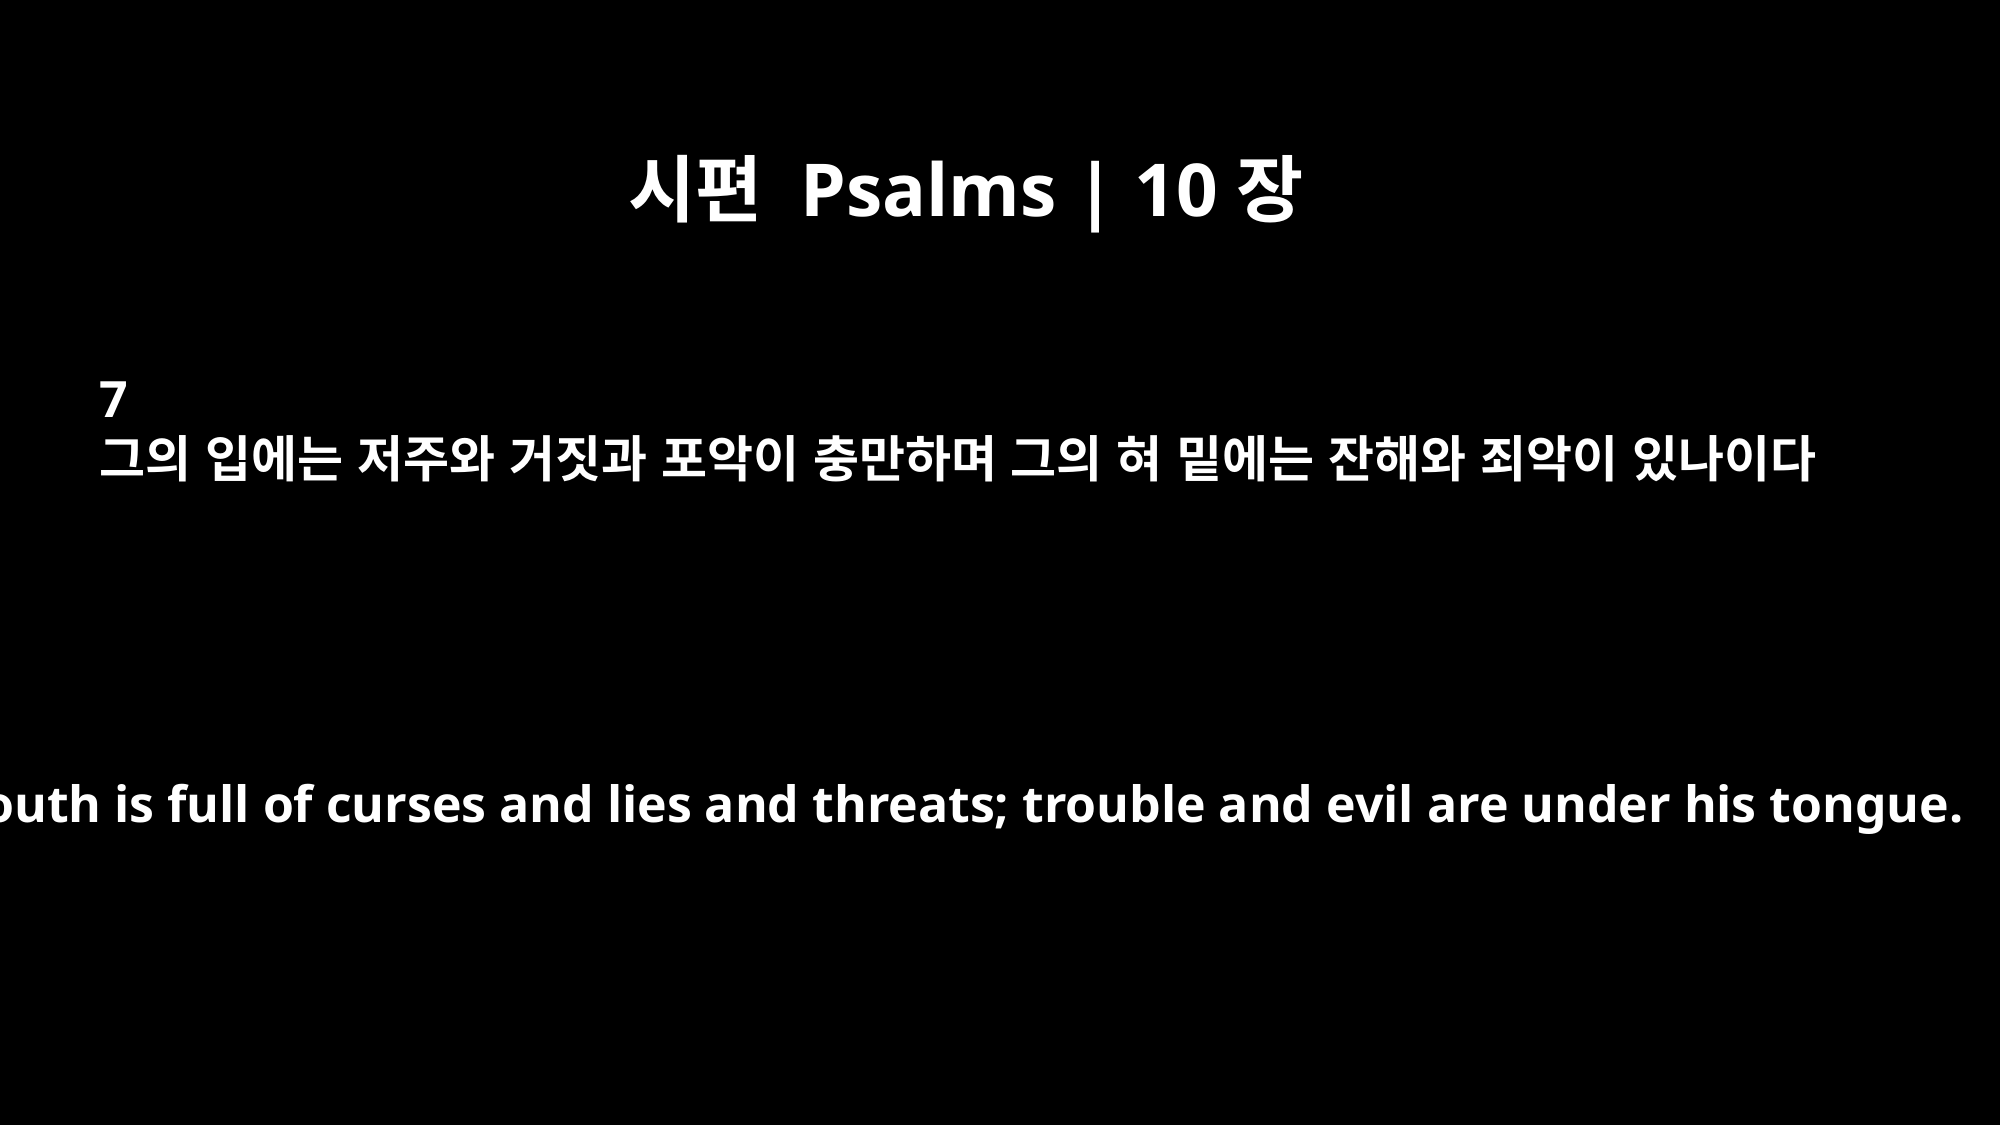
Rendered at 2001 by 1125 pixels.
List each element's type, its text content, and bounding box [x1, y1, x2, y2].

text_box 시편 Psalms | 10장 [613, 136, 1319, 239]
text_box 7 그의 입에는 저주와 거짓과 포악이 충만하며 그의 혀 밑에는 잔해와 죄악이 있나이다 [84, 359, 1833, 495]
text_box His mouth is full of curses and lies and threats; trouble and evil are under his tongue. [0, 764, 1979, 840]
